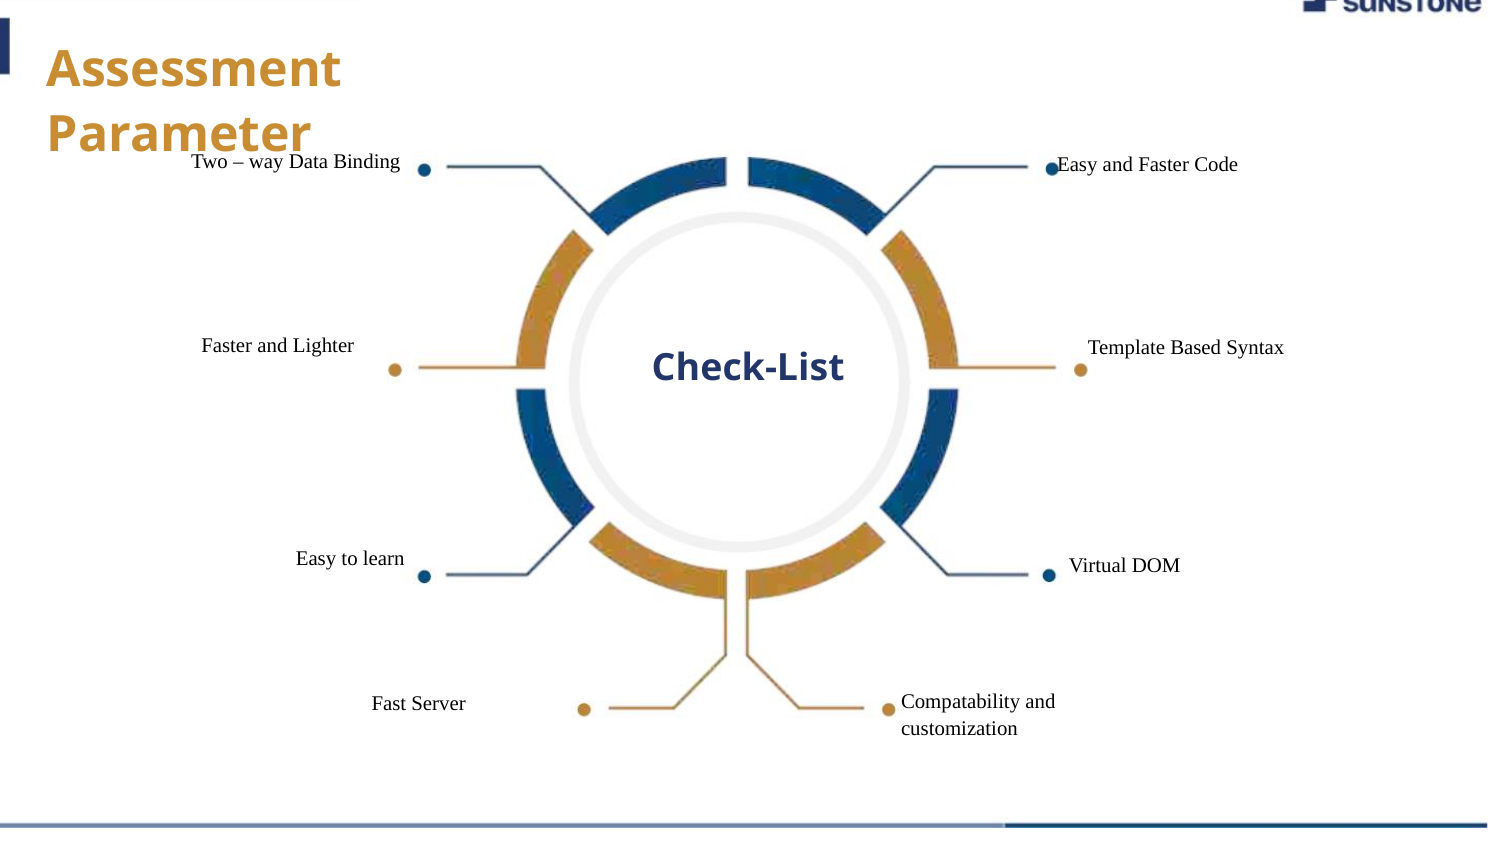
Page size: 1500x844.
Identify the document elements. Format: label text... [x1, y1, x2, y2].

text_box Template Based Syntax [1087, 333, 1353, 359]
text_box Assessment Parameter [46, 31, 537, 162]
text_box Easy and Faster Code [1057, 148, 1310, 176]
text_box Virtual DOM [1068, 552, 1318, 578]
text_box Compatability and customization [900, 686, 1129, 740]
text_box Easy to learn [153, 544, 405, 570]
text_box Check-List [651, 339, 849, 389]
text_box Faster and Lighter [53, 331, 360, 357]
text_box [0, 0, 1488, 829]
text_box Fast Server [371, 688, 627, 715]
text_box Two – way Data Binding [147, 147, 401, 173]
